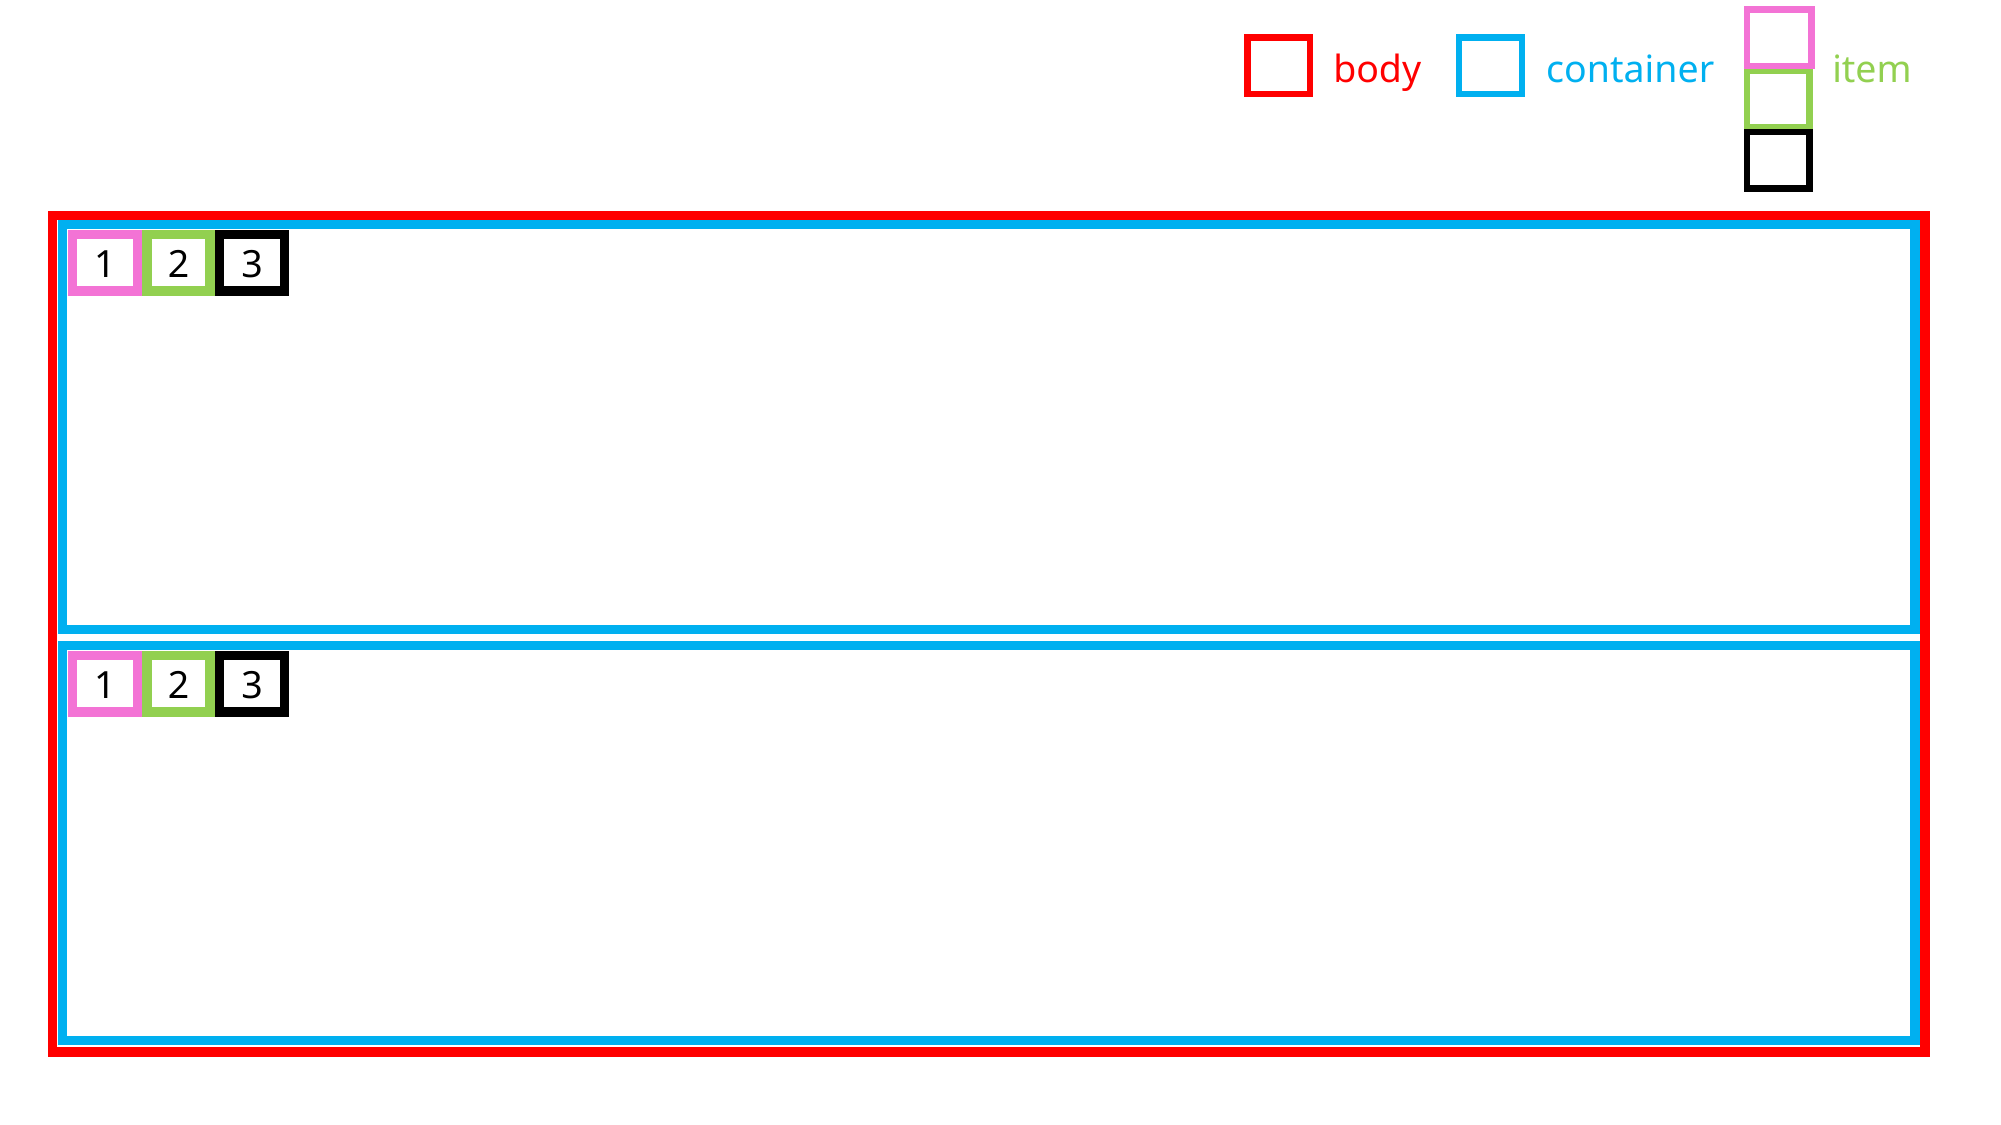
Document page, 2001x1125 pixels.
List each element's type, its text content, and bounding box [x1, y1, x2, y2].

text_box 3 [219, 233, 286, 292]
text_box [1746, 70, 1810, 128]
text_box [62, 644, 1916, 1042]
text_box [62, 224, 1916, 631]
text_box item [1817, 37, 1927, 98]
text_box [1246, 37, 1311, 95]
text_box 1 [71, 655, 138, 713]
text_box 1 [71, 234, 138, 292]
text_box [52, 214, 1926, 1053]
text_box body [1318, 37, 1437, 98]
text_box [1458, 37, 1523, 95]
text_box 2 [146, 233, 211, 292]
text_box 3 [219, 654, 286, 713]
text_box container [1531, 37, 1730, 98]
text_box [1746, 8, 1813, 67]
text_box 2 [146, 654, 211, 713]
text_box [1746, 131, 1810, 189]
